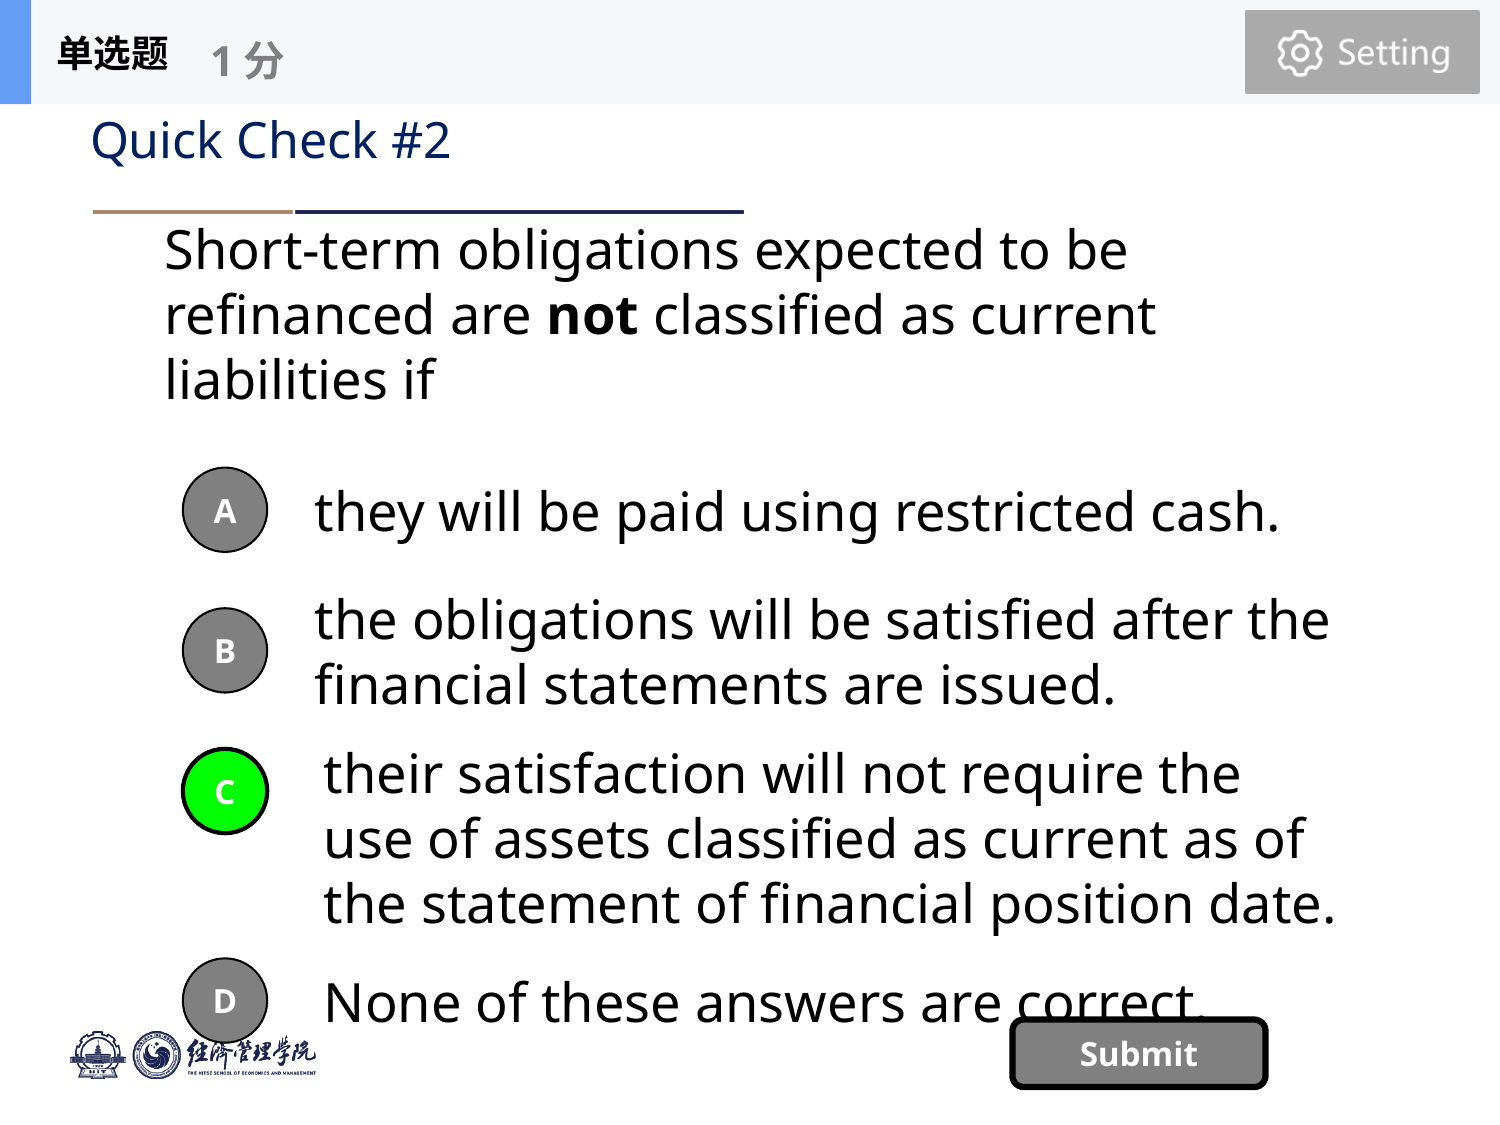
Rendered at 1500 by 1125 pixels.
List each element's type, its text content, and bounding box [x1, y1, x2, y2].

text_box Short-term obligations expected to be refinanced are not classified as current liabilities if [149, 233, 1350, 456]
picture [1245, 10, 1480, 94]
text_box None of these answers are correct. [309, 947, 1360, 1054]
text_box A [182, 467, 268, 552]
text_box B [182, 608, 268, 693]
picture [70, 1031, 316, 1079]
text_box Submit [1012, 1019, 1266, 1088]
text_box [0, 0, 1500, 105]
title Quick Check #2 [75, 113, 1425, 233]
text_box they will be paid using restricted cash. [299, 456, 1350, 563]
text_box their satisfaction will not require the use of assets classified as current as of the statement of financial position date. [309, 783, 1360, 890]
text_box C [182, 748, 268, 834]
text_box the obligations will be satisfied after the financial statements are issued. [299, 597, 1350, 703]
text_box D [182, 958, 268, 1043]
